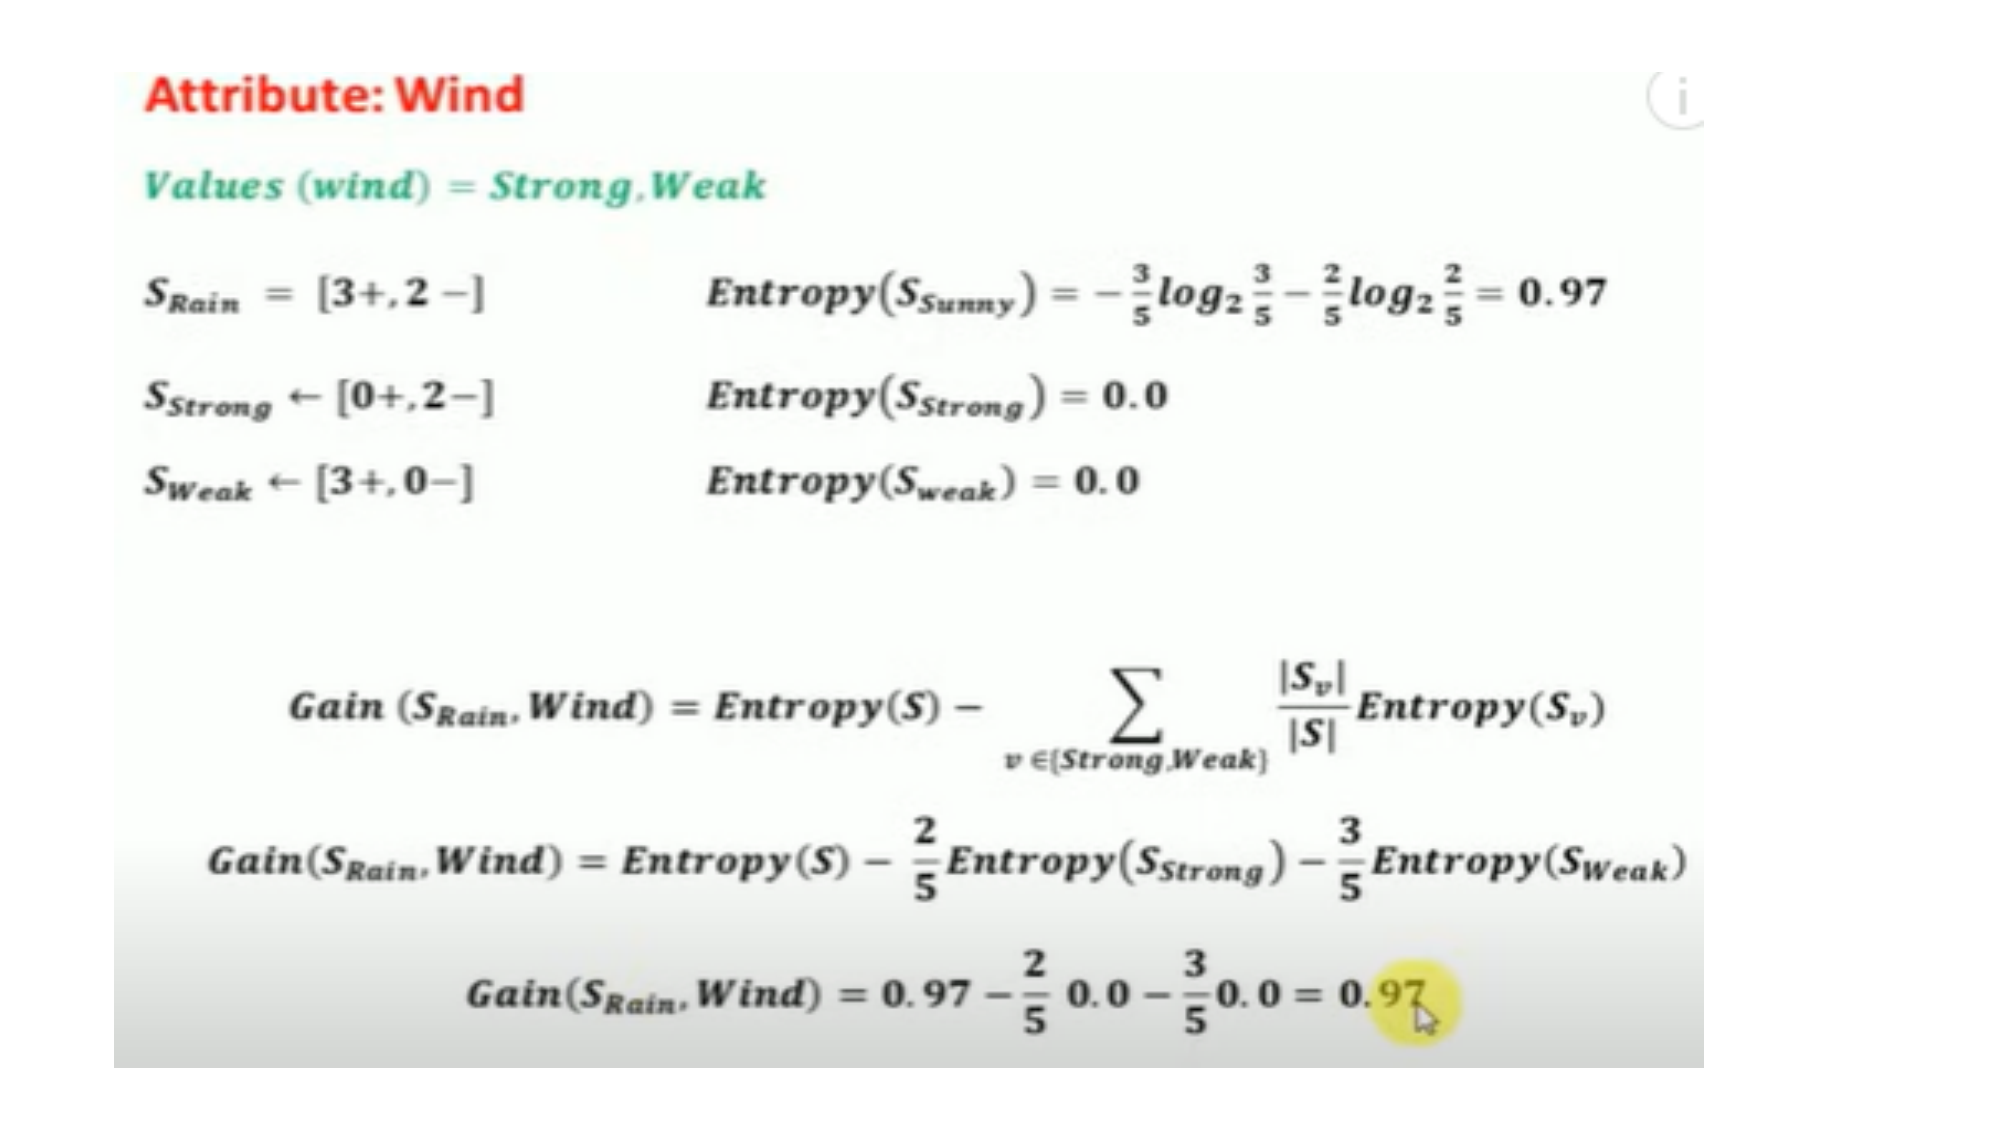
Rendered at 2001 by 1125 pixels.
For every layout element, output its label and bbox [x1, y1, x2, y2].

list [114, 72, 1704, 1068]
